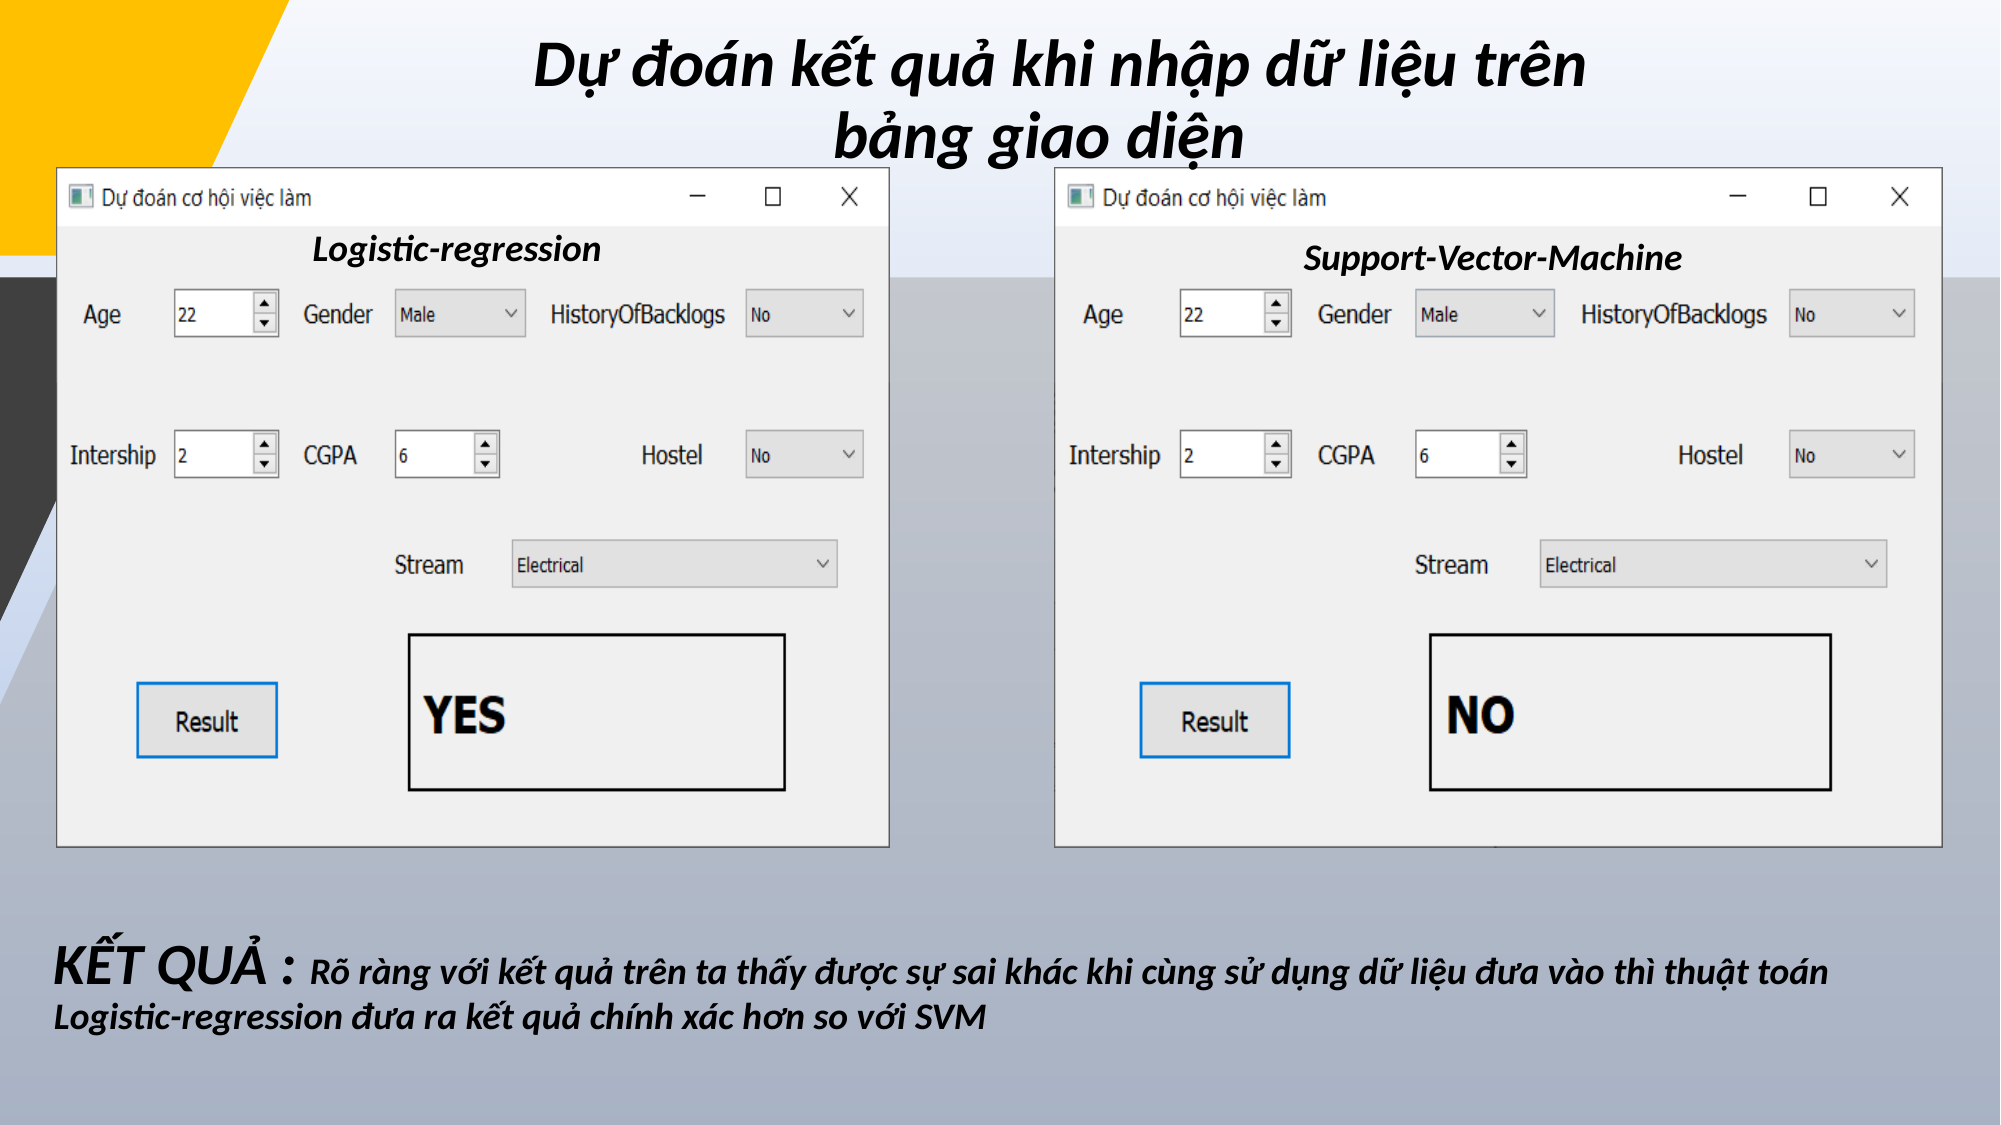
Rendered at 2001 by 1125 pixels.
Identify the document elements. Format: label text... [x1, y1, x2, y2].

text_box KẾT QUẢ : Rõ ràng với kết quả trên ta thấy được sự sai khác khi cùng sử dụng dữ liệu đưa vào thì thuật toán Logistic-regression đưa ra kết quả chính xác hơn so với SVM [38, 892, 1961, 1080]
picture [1054, 167, 1943, 848]
text_box [0, 0, 291, 257]
picture [56, 167, 890, 848]
text_box [0, 276, 56, 622]
text_box Dự đoán kết quả khi nhập dữ liệu trên bảng giao diện [518, 7, 1696, 194]
text_box [0, 276, 2000, 1125]
